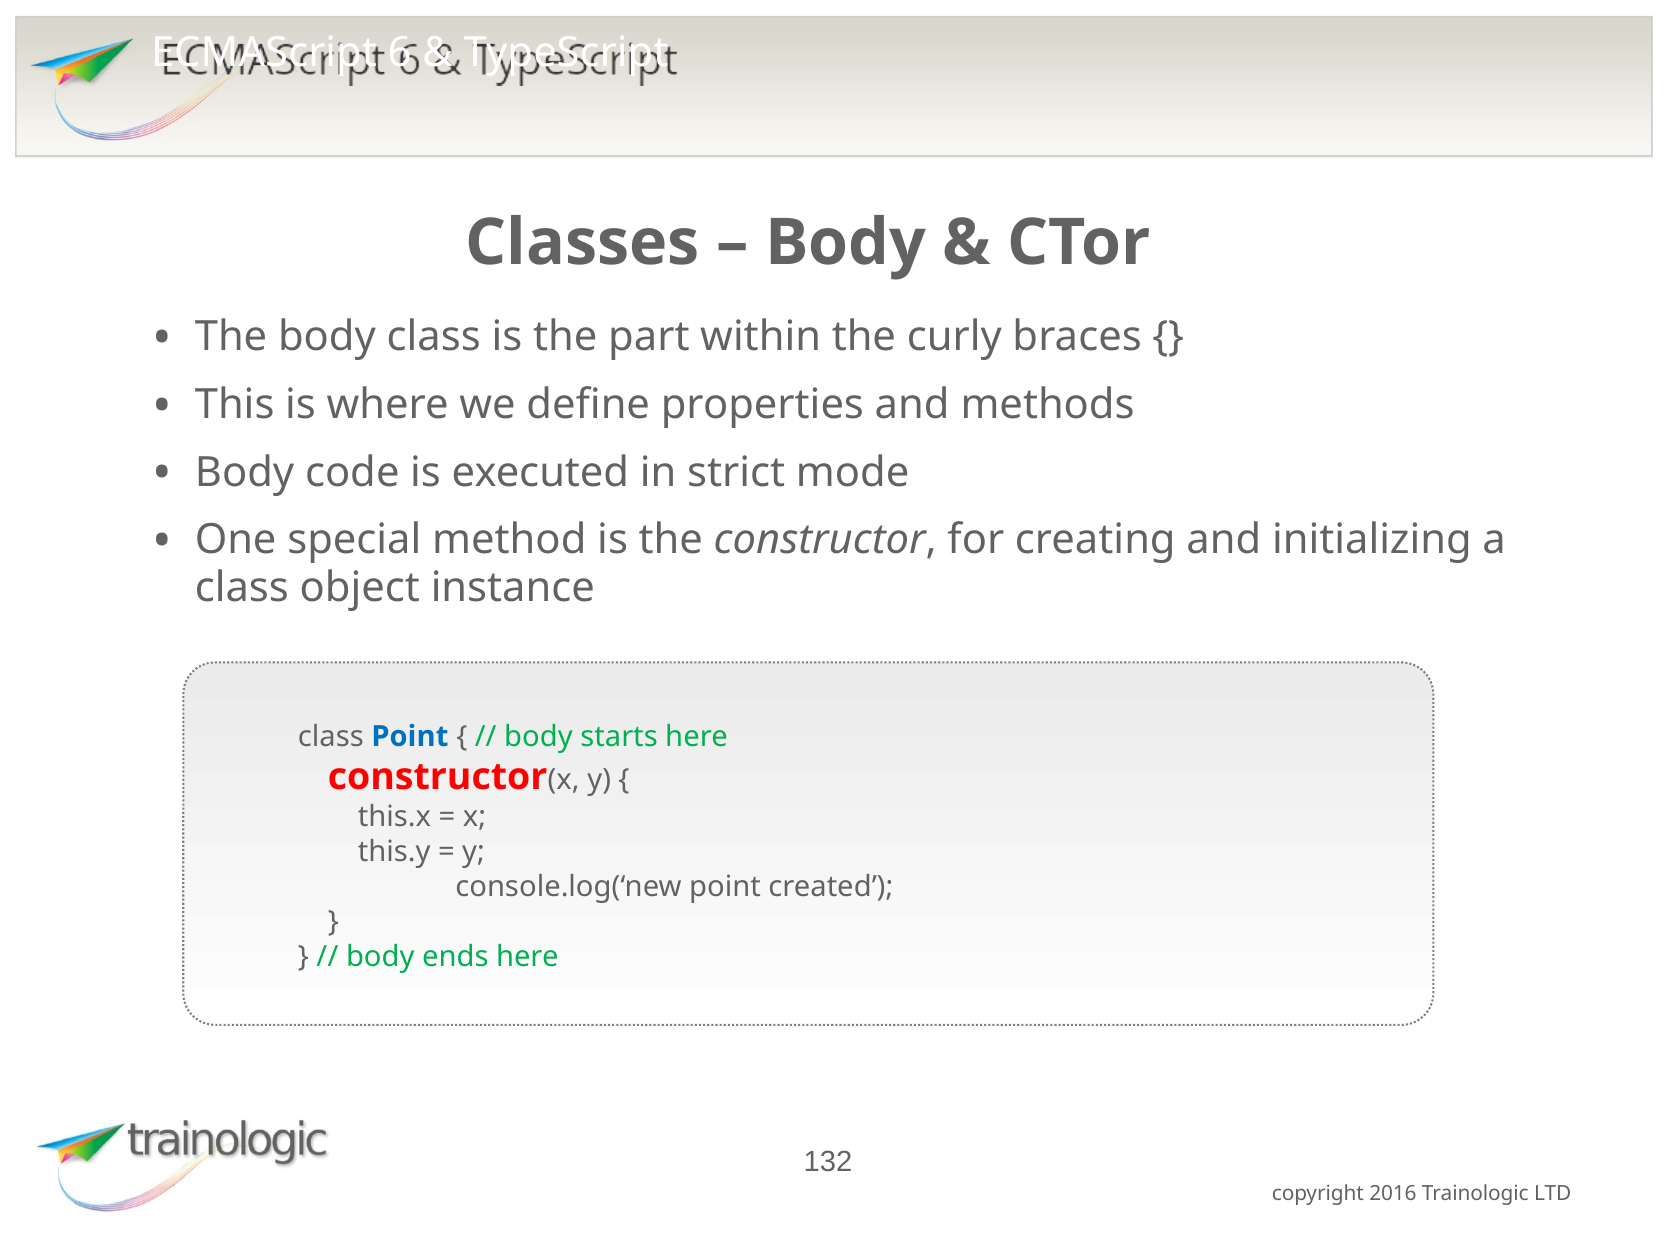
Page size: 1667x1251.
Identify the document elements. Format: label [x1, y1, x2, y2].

picture [0, 0, 1667, 1250]
text_box [183, 662, 1434, 1026]
